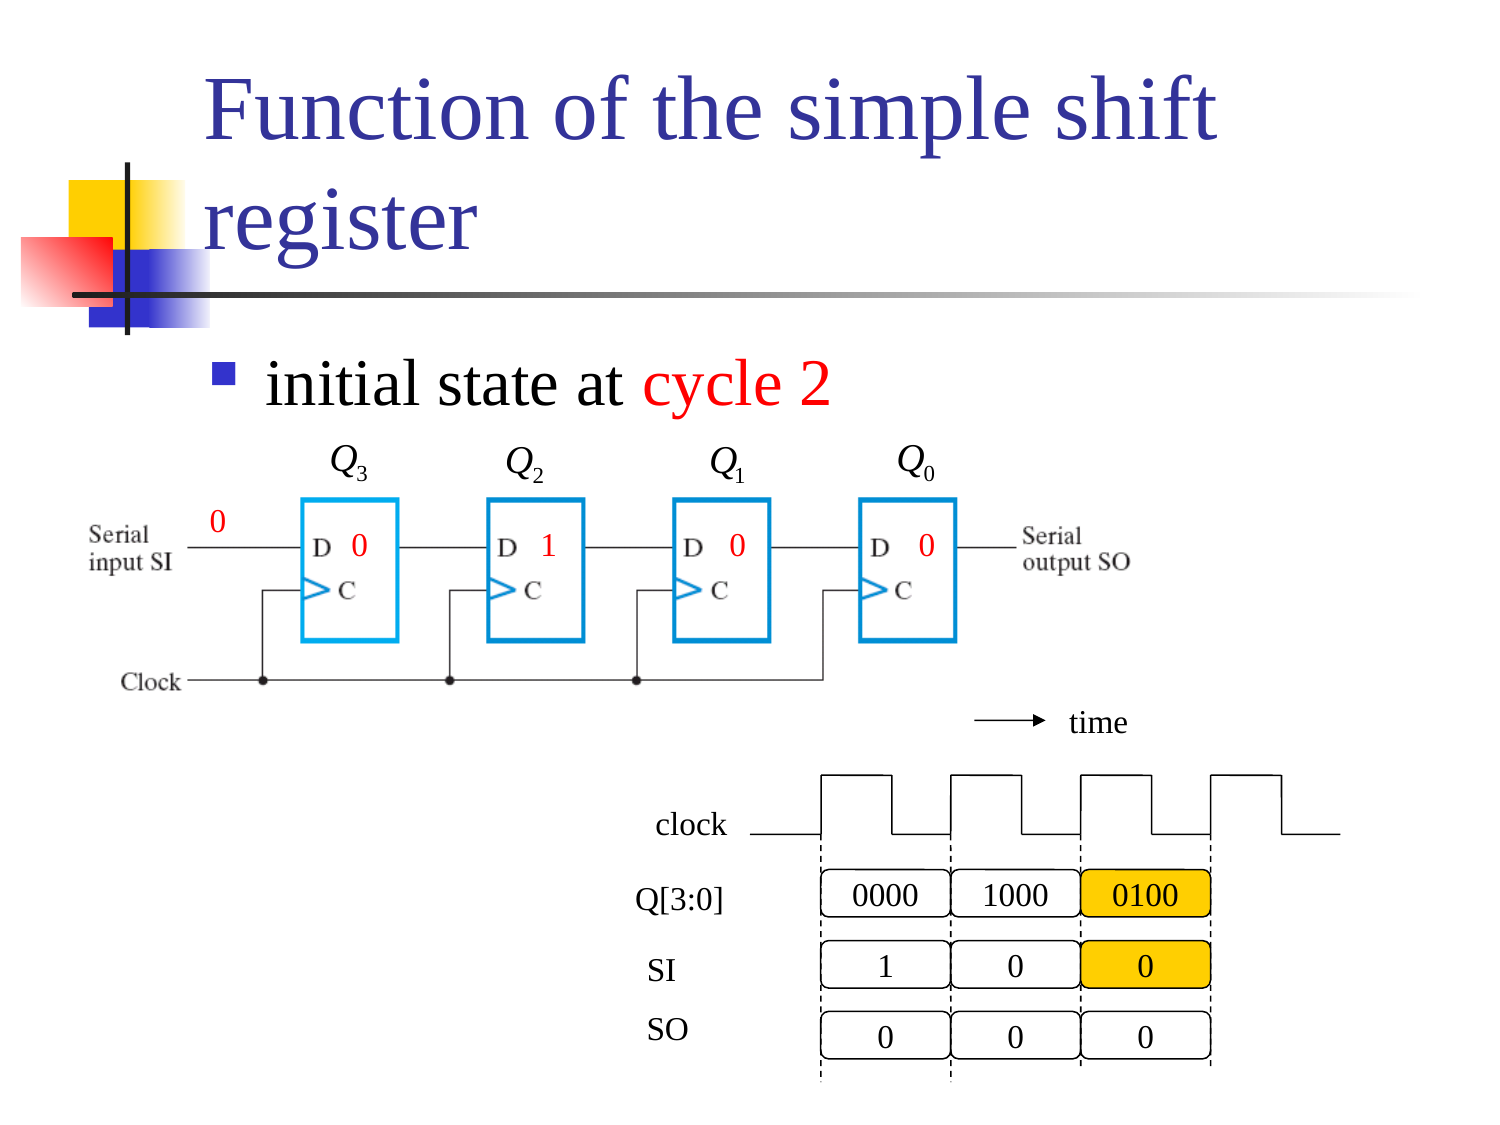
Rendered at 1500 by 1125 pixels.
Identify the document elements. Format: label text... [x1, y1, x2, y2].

title Function of the simple shift register [188, 35, 1468, 275]
list initial state at cycle 2 [193, 331, 1469, 433]
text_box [76, 432, 1141, 701]
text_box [620, 692, 1341, 1083]
